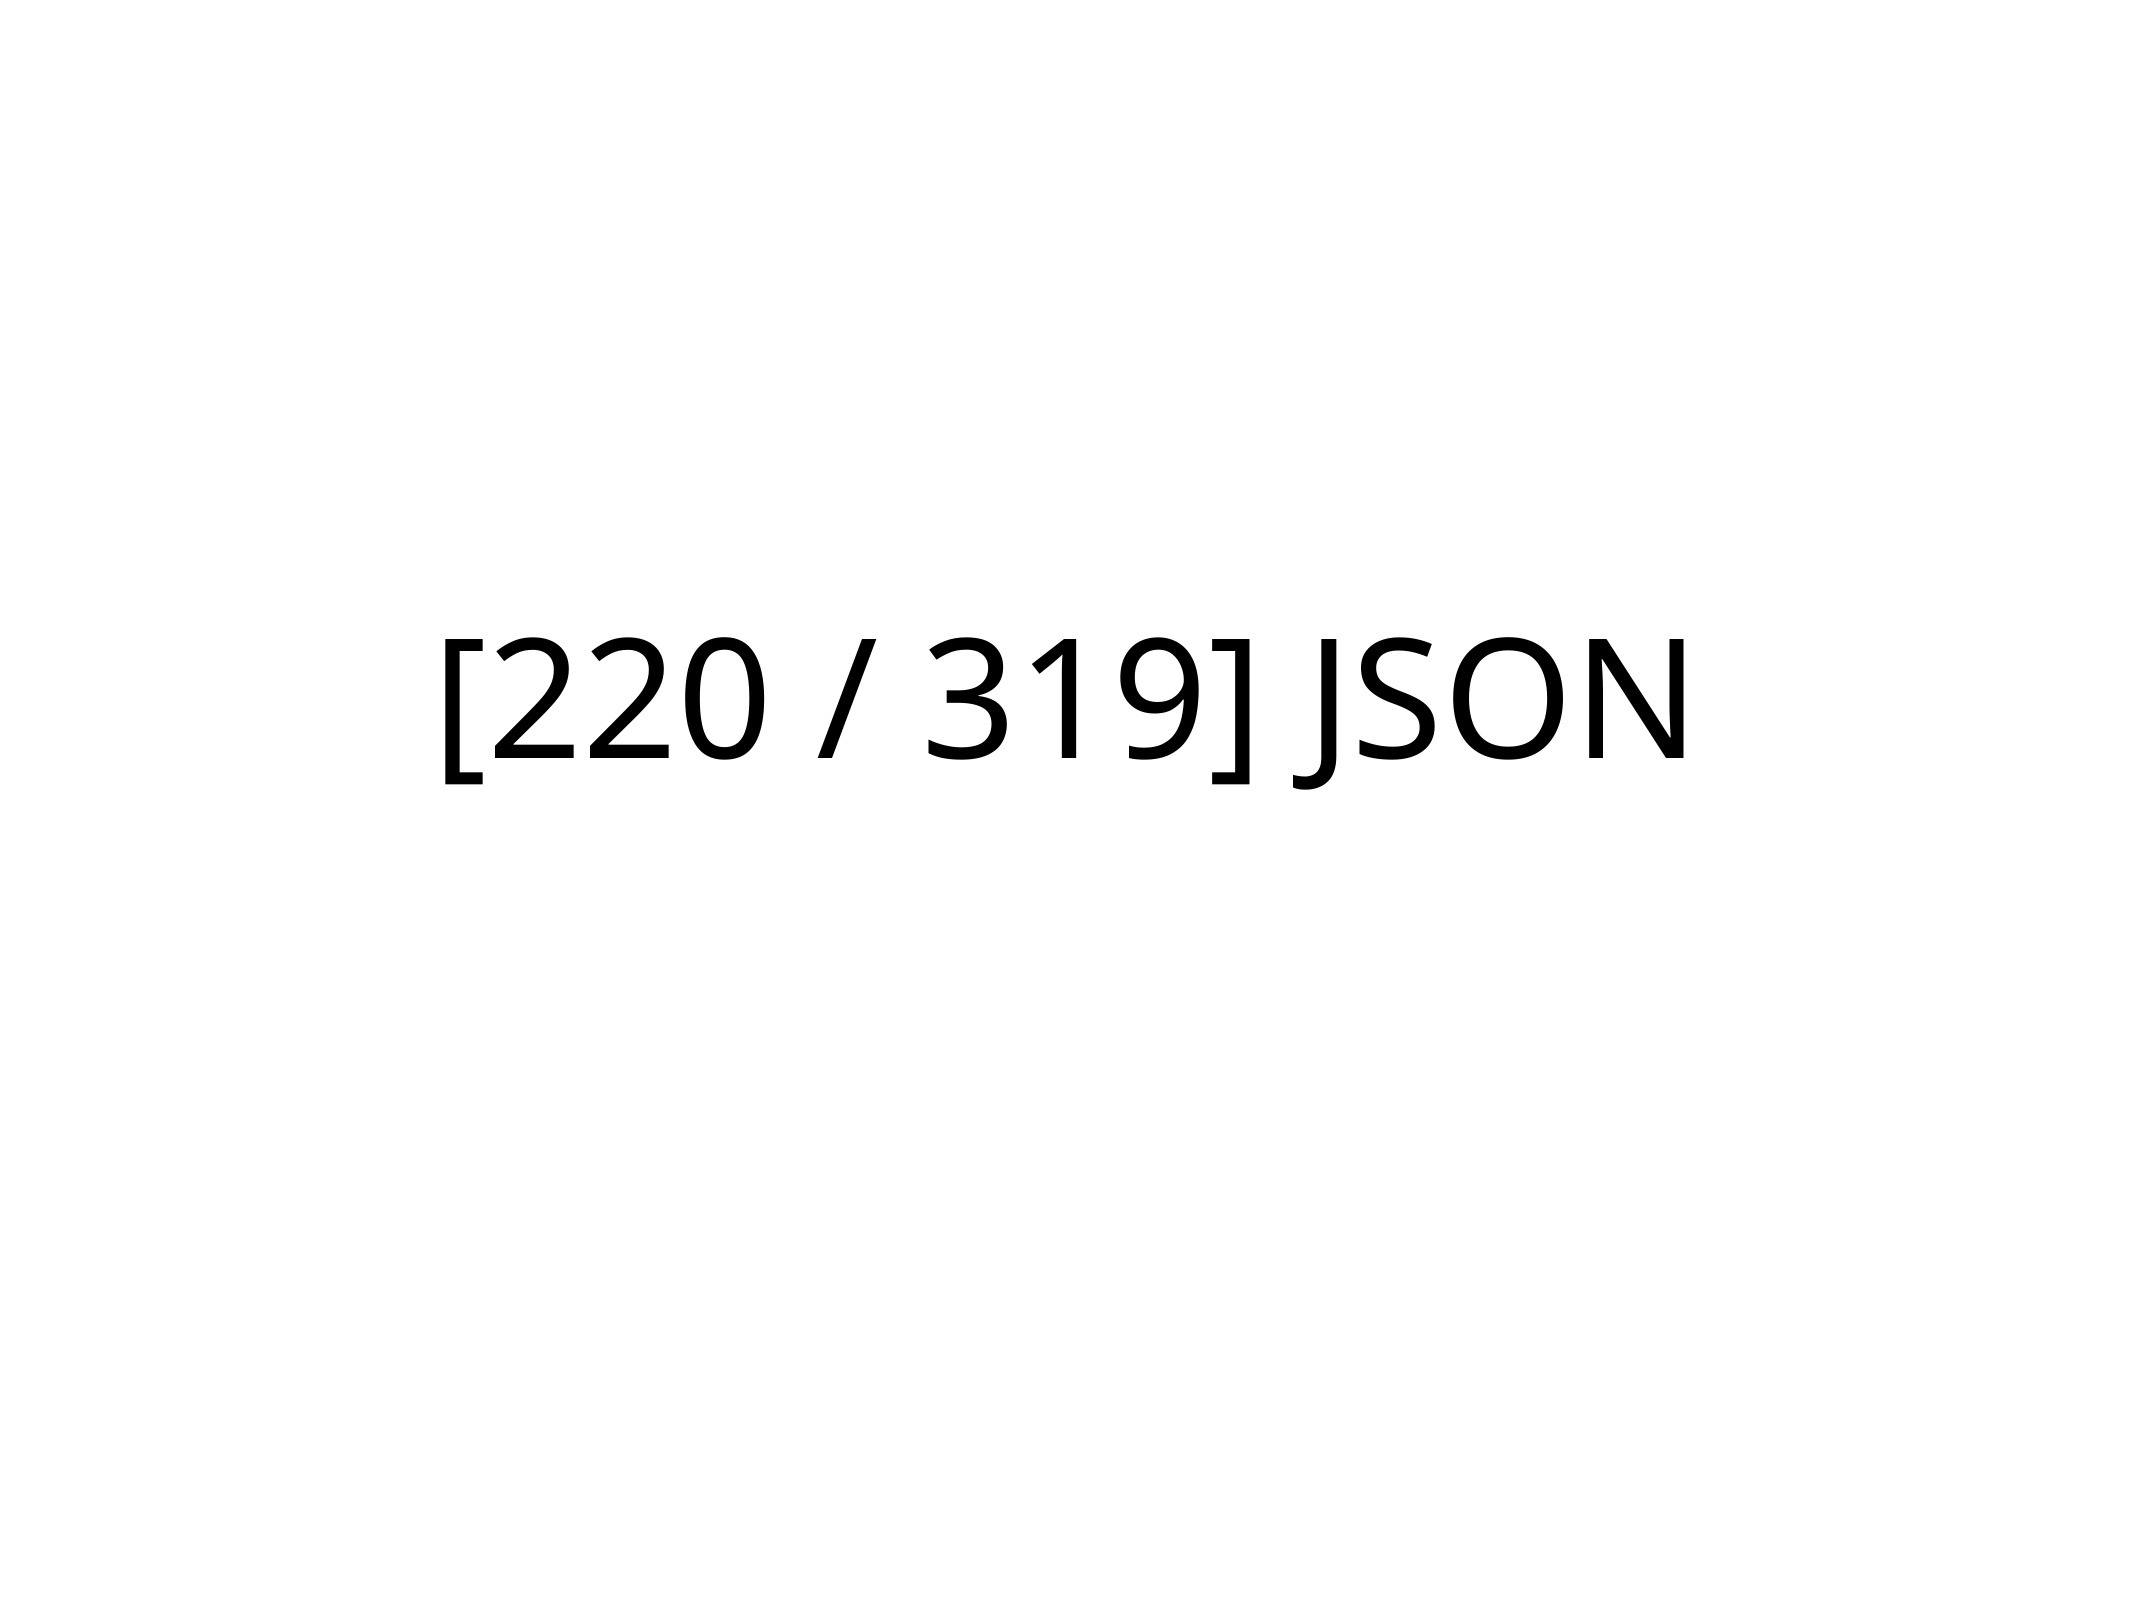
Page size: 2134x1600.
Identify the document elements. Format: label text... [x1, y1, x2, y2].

title [220 / 319] JSON [34, 257, 2100, 801]
